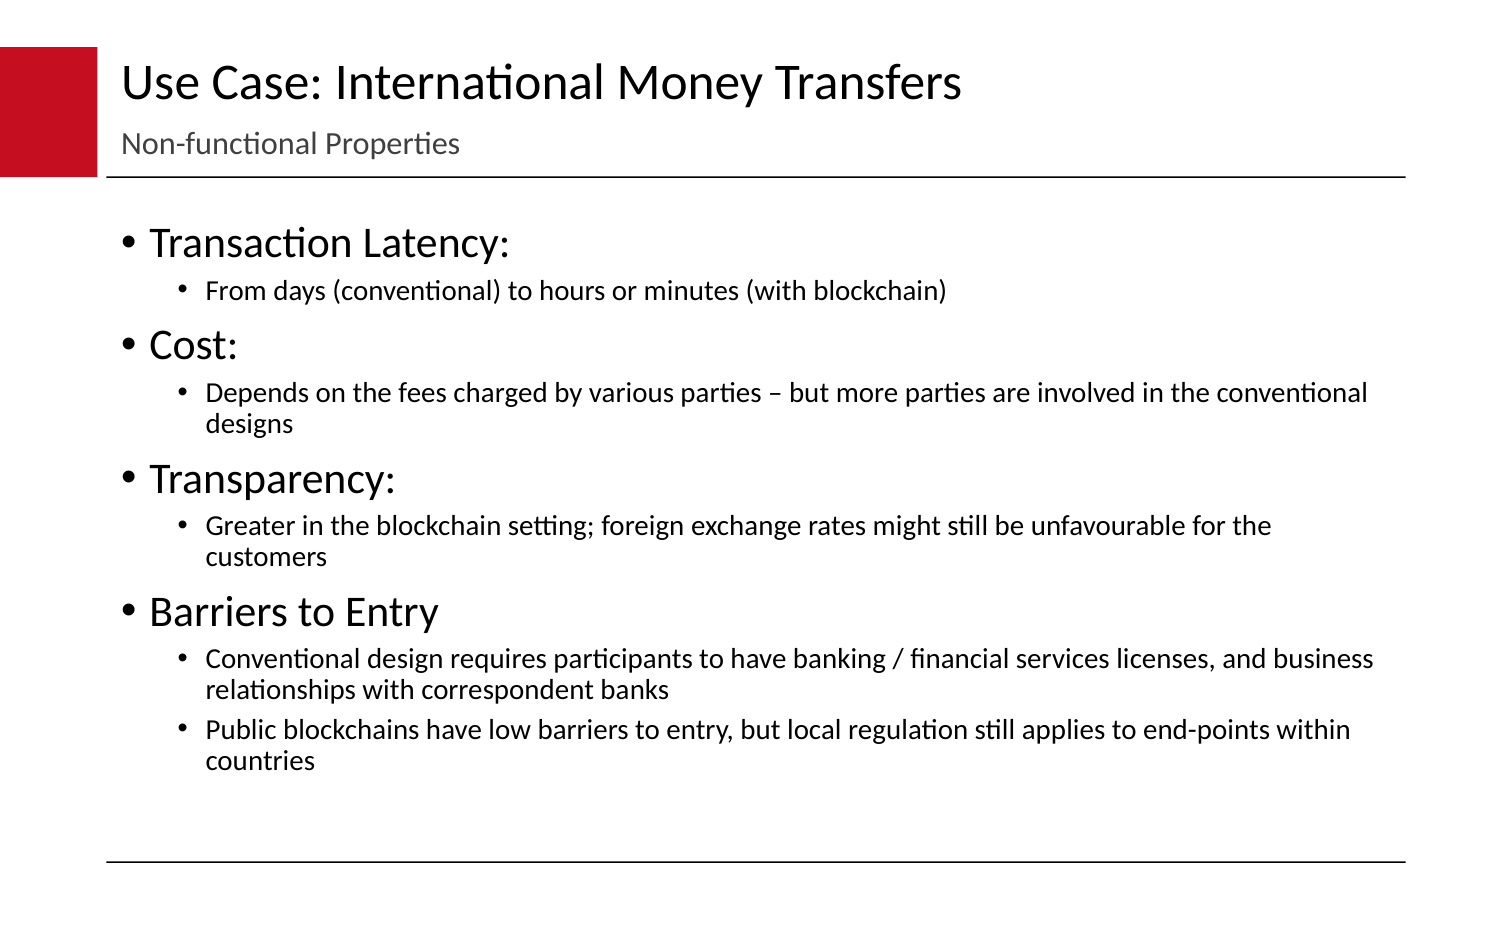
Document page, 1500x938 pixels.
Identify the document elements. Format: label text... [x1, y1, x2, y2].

list Non-functional Properties [106, 120, 1195, 170]
title Use Case: International Money Transfers [106, 47, 1195, 120]
list Transaction Latency: From days (conventional) to hours or minutes (with blockchain) Cost: Depends on the fees charged by various parties – but more parties are involved in the conventional designs Transparency: Greater in the blockchain setting; foreign exchange rates might still be unfavourable for the customers Barriers to Entry Conventional design requires participants to have banking / financial services licenses, and business relationships with correspondent banks Public blockchains have low barriers to entry, but local regulation still applies to end-points within countries [106, 212, 1406, 844]
